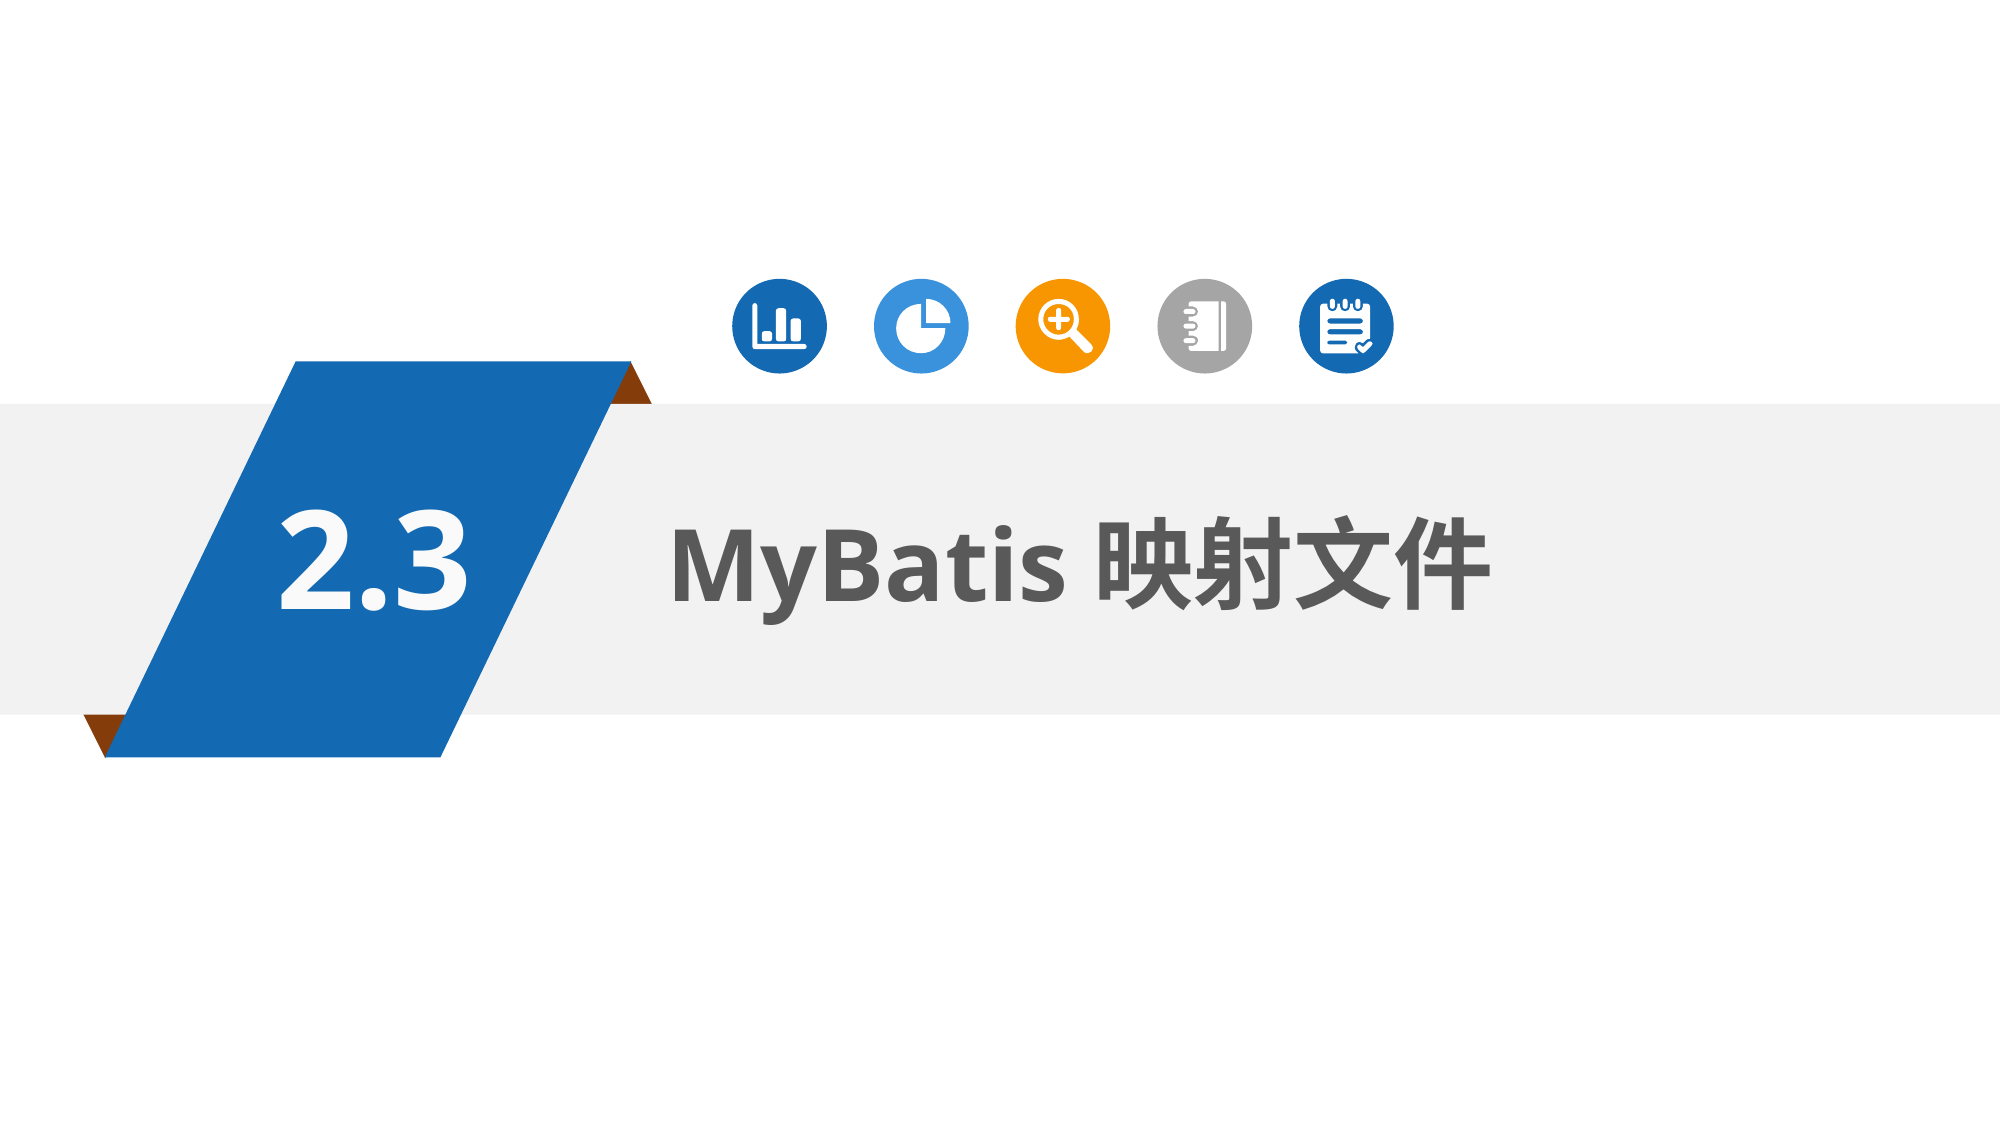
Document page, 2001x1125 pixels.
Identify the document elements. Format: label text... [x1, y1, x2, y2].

text_box 2.3 [261, 464, 546, 645]
text_box MyBatis映射文件 [651, 494, 1756, 630]
